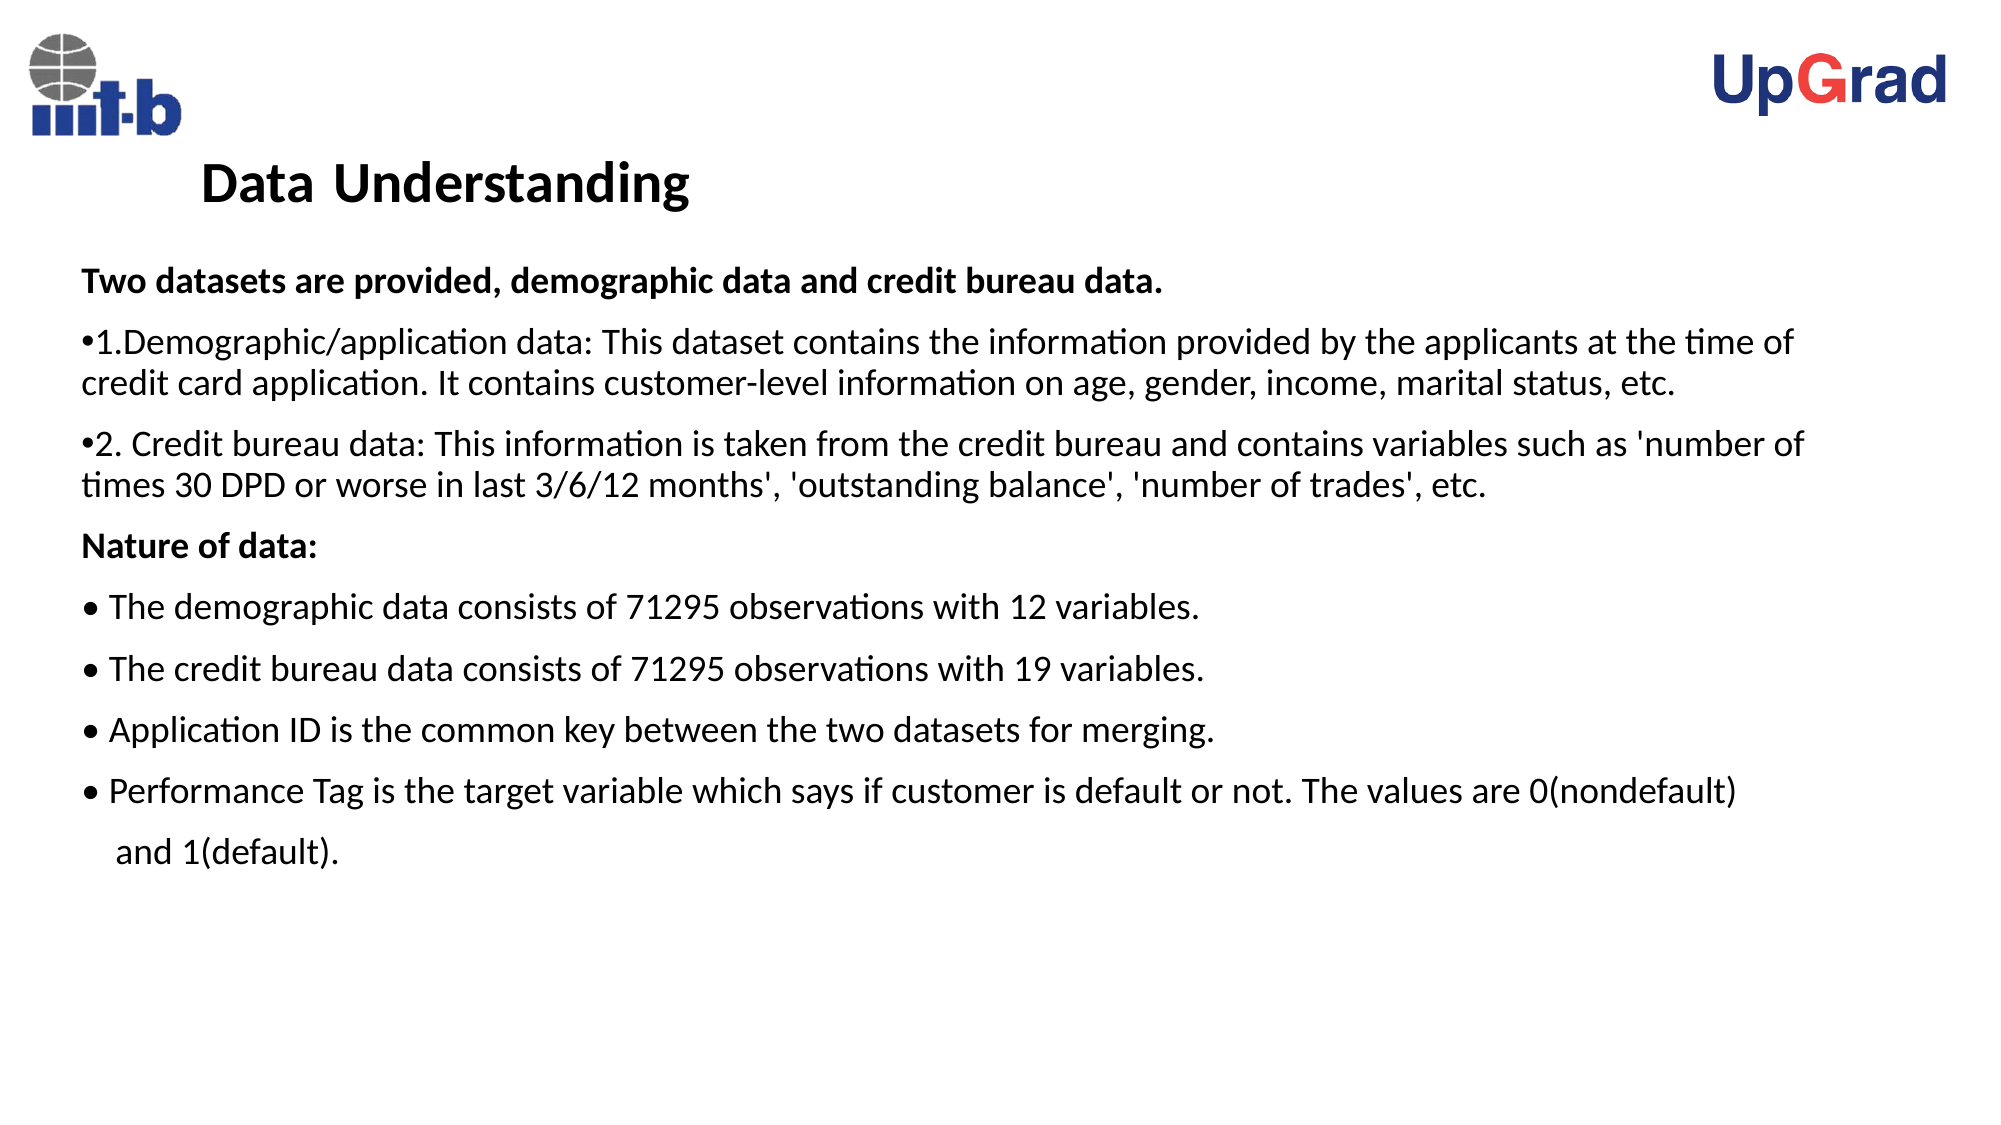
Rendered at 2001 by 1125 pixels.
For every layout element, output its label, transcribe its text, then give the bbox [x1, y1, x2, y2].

picture [0, 29, 208, 163]
list Two datasets are provided, demographic data and credit bureau data. 1.Demographic/application data: This dataset contains the information provided by the applicants at the time of credit card application. It contains customer-level information on age, gender, income, marital status, etc. 2. Credit bureau data: This information is taken from the credit bureau and contains variables such as 'number of times 30 DPD or worse in last 3/6/12 months', 'outstanding balance', 'number of trades', etc. Nature of data: • The demographic data consists of 71295 observations with 12 variables. • The credit bureau data consists of 71295 observations with 19 variables. • Application ID is the common key between the two datasets for merging. • Performance Tag is the target variable which says if customer is default or not. The values are 0(nondefault) and 1(default). [66, 253, 1899, 1017]
title Data Understanding [186, 104, 1715, 246]
picture [1714, 53, 1952, 116]
